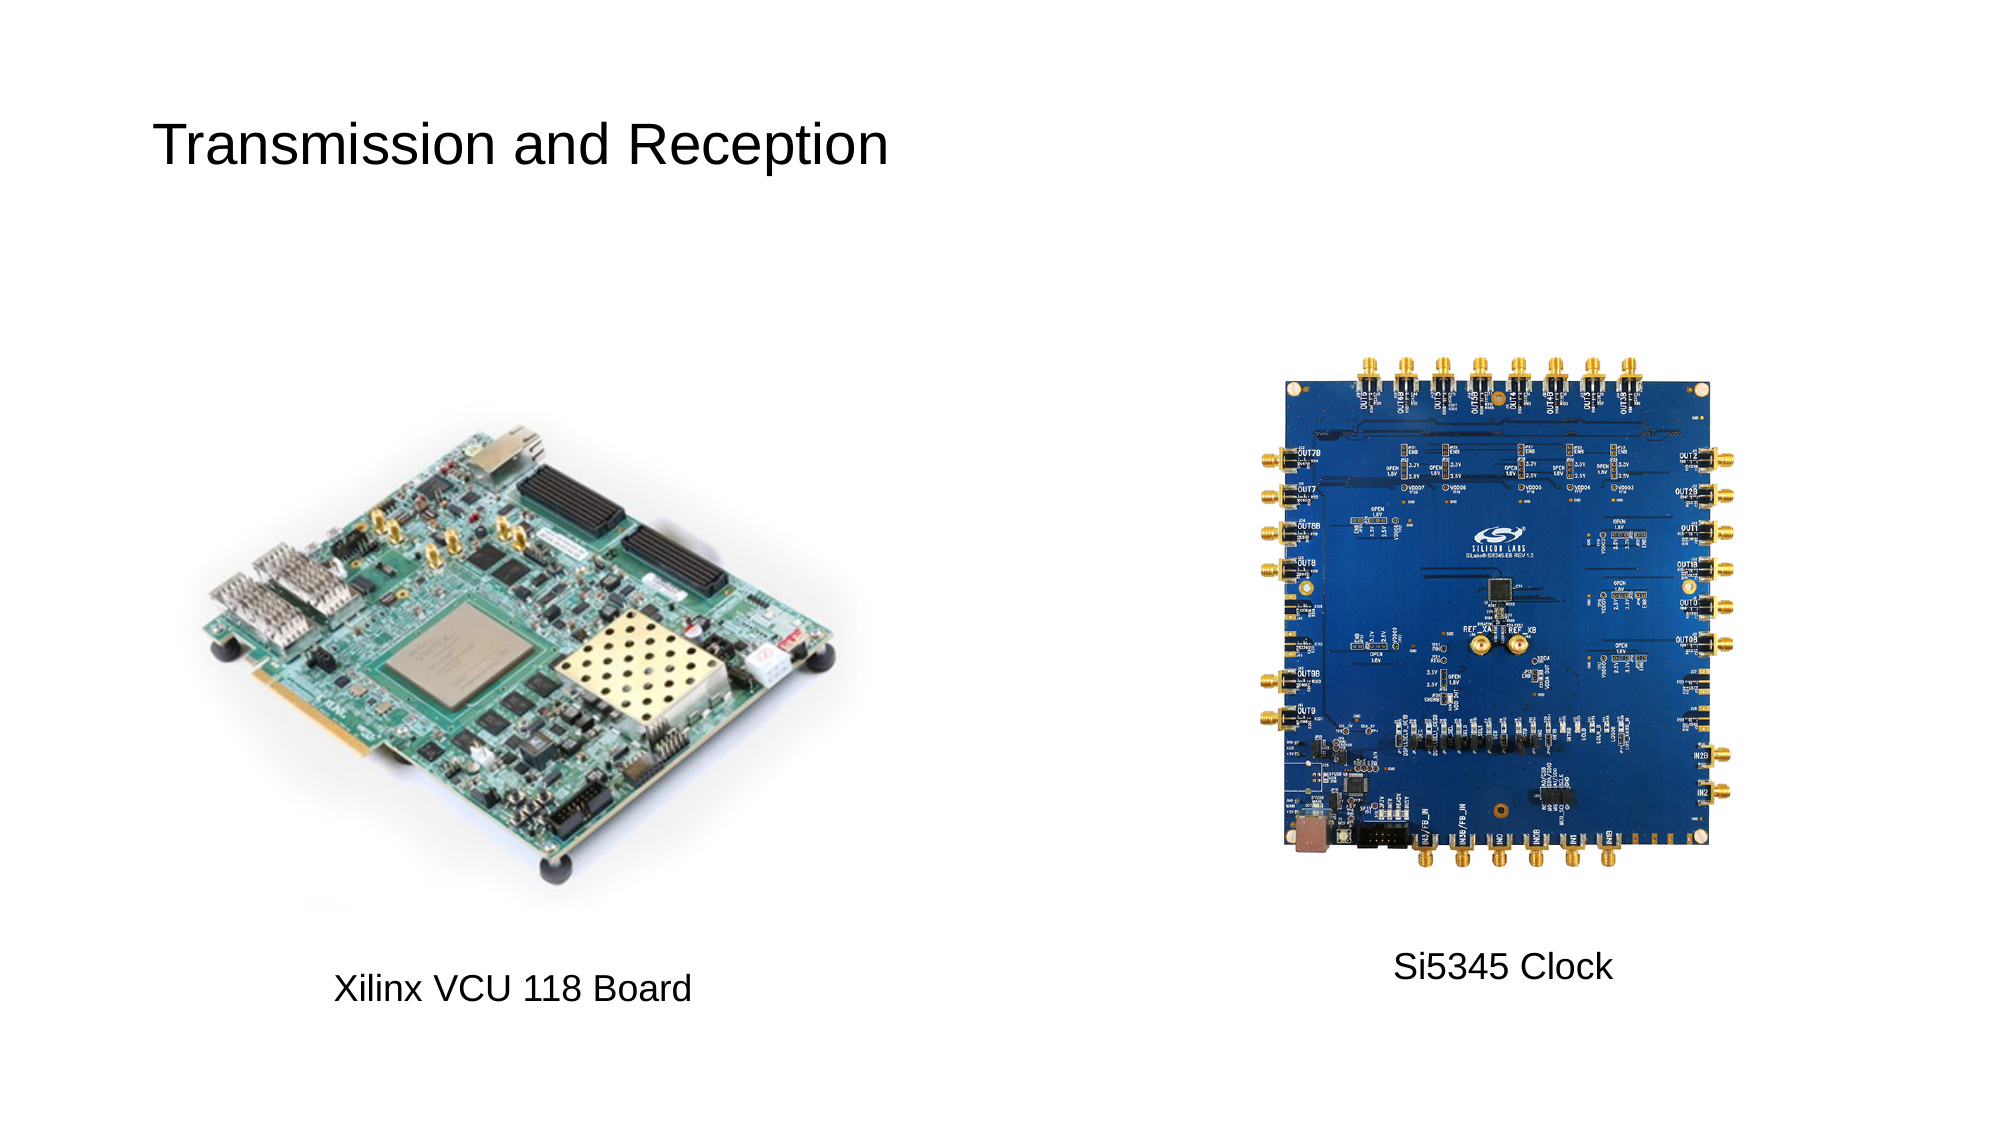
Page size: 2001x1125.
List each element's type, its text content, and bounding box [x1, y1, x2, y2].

text_box Xilinx VCU 118 Board [318, 958, 708, 1017]
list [106, 347, 920, 958]
picture [1250, 347, 1746, 879]
text_box Si5345 Clock [1367, 934, 1629, 995]
title Transmission and Reception [137, 59, 1863, 232]
